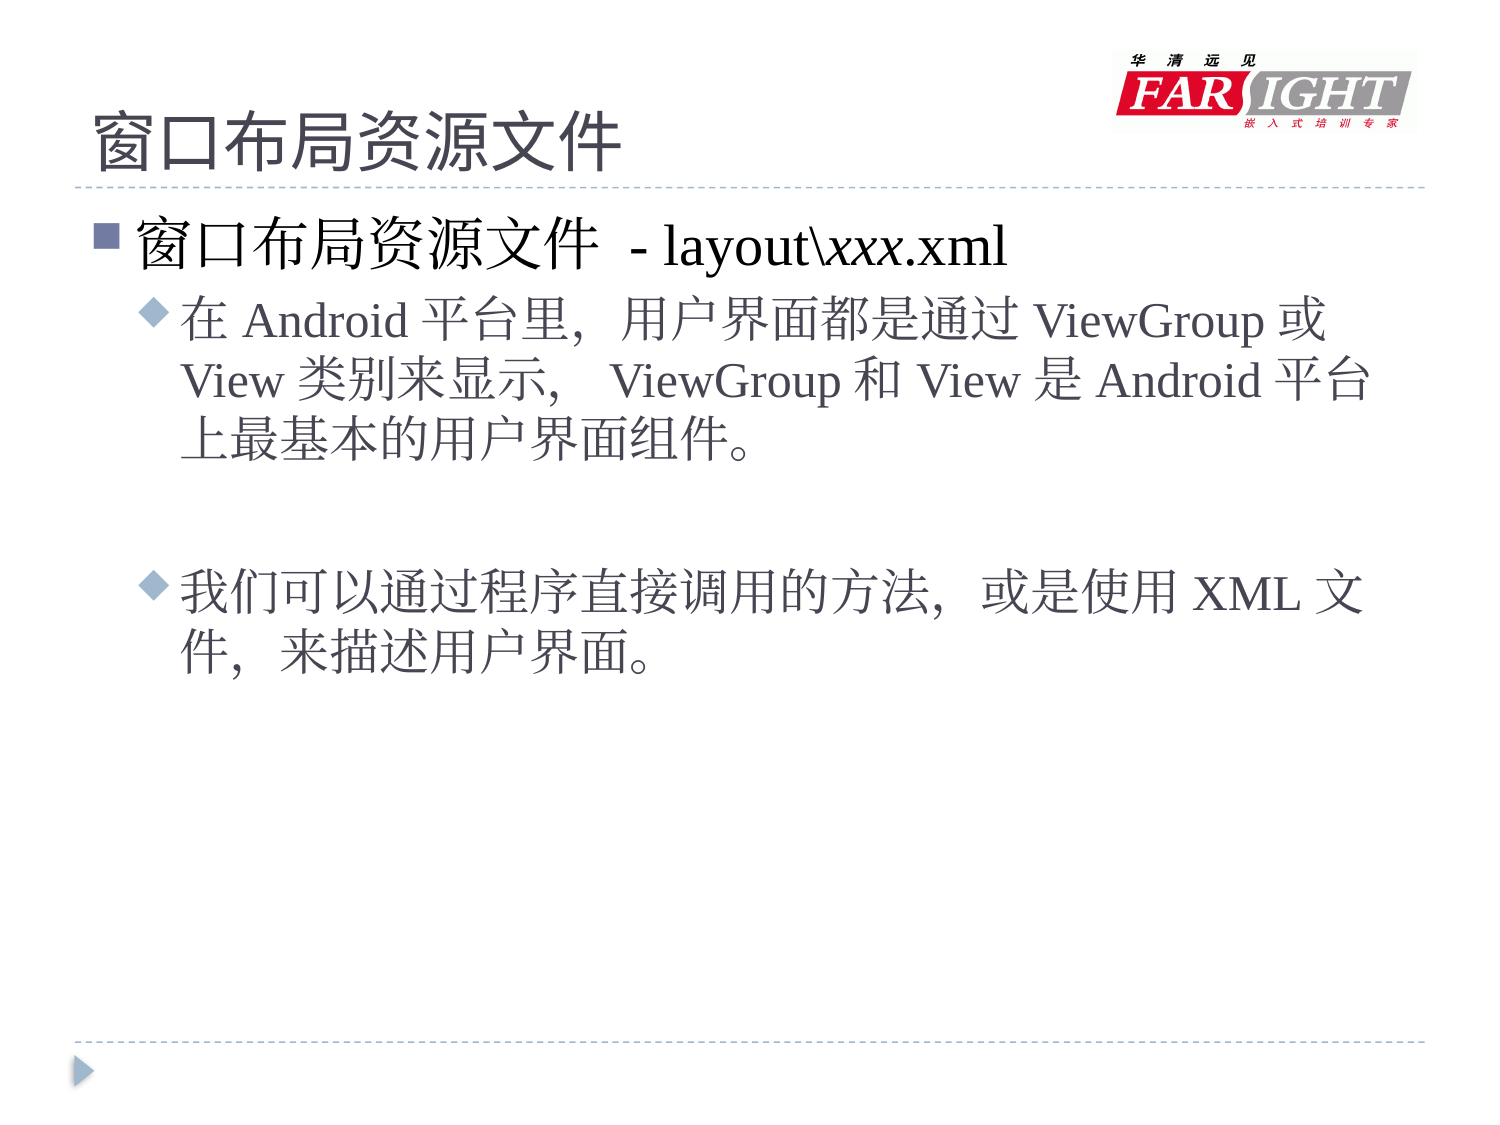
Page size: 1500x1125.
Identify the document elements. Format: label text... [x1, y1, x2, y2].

list 窗口布局资源文件 - layout\xxx.xml 在Android平台里，用户界面都是通过ViewGroup或View类别来显示，ViewGroup和View是Android平台上最基本的用户界面组件。 我们可以通过程序直接调用的方法，或是使用XML文件，来描述用户界面。 [74, 199, 1426, 1006]
title 窗口布局资源文件 [74, 24, 1426, 188]
